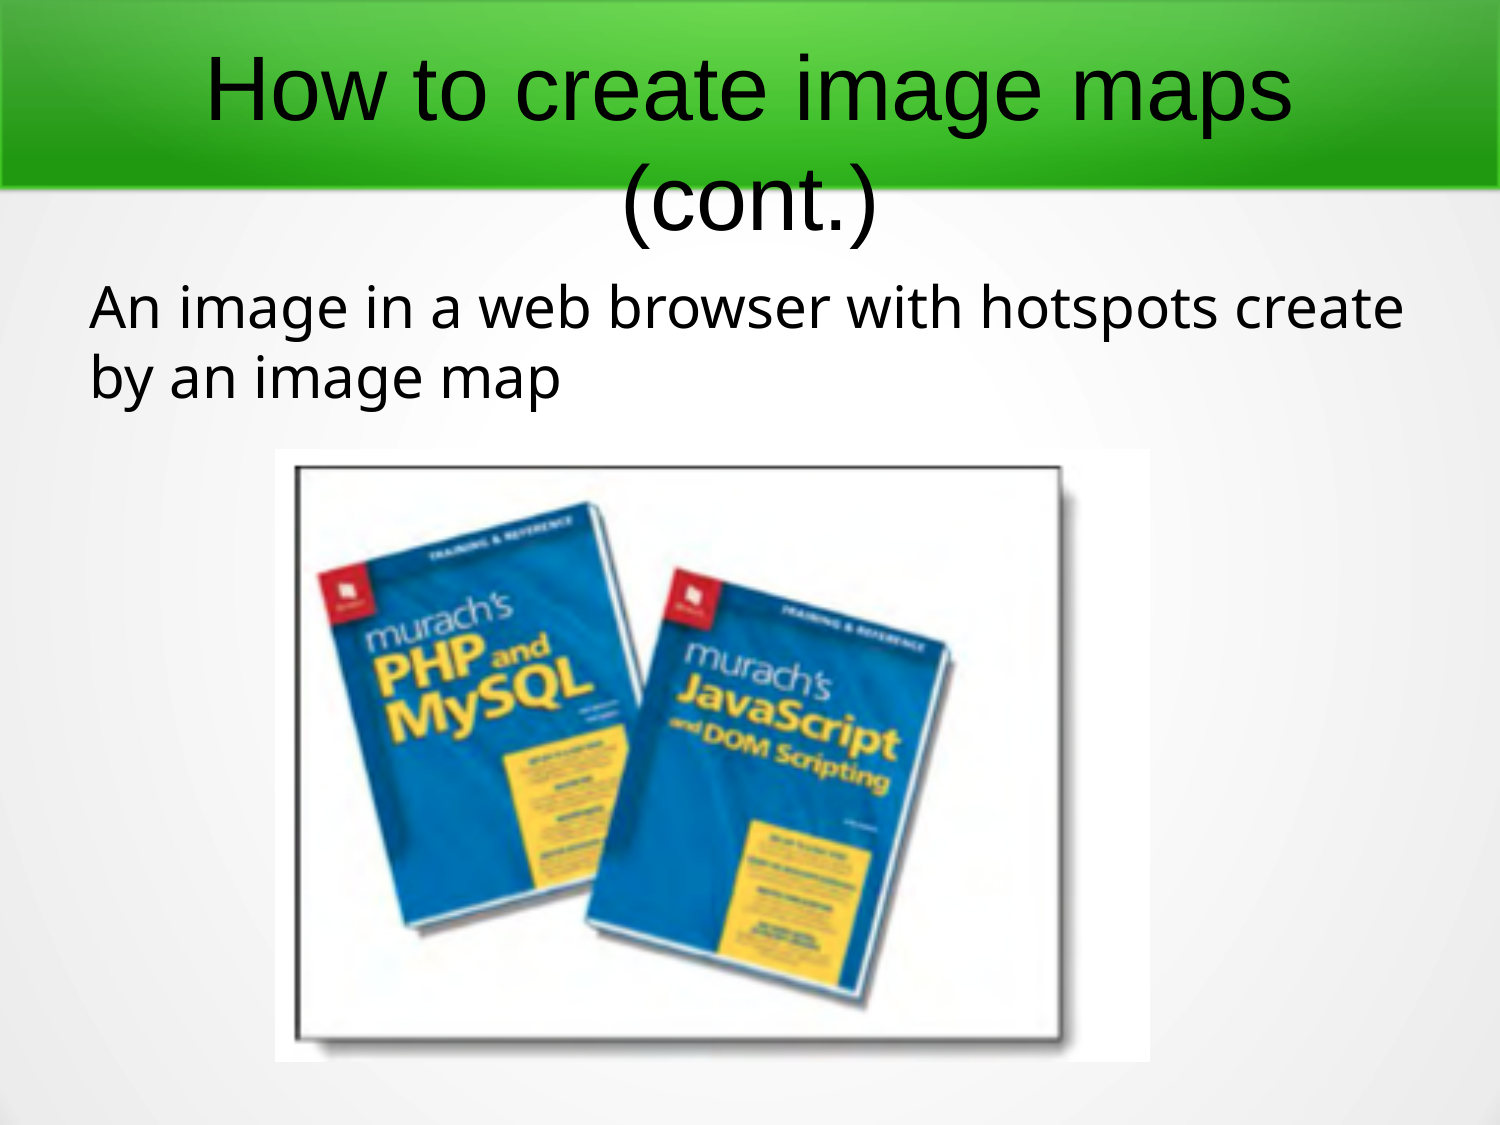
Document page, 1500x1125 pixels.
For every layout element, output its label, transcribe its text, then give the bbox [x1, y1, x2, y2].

picture [0, 0, 1500, 1125]
text_box An image in a web browser with hotspots create by an image map [75, 262, 1425, 1005]
text_box How to create image maps (cont.) [75, 45, 1425, 233]
